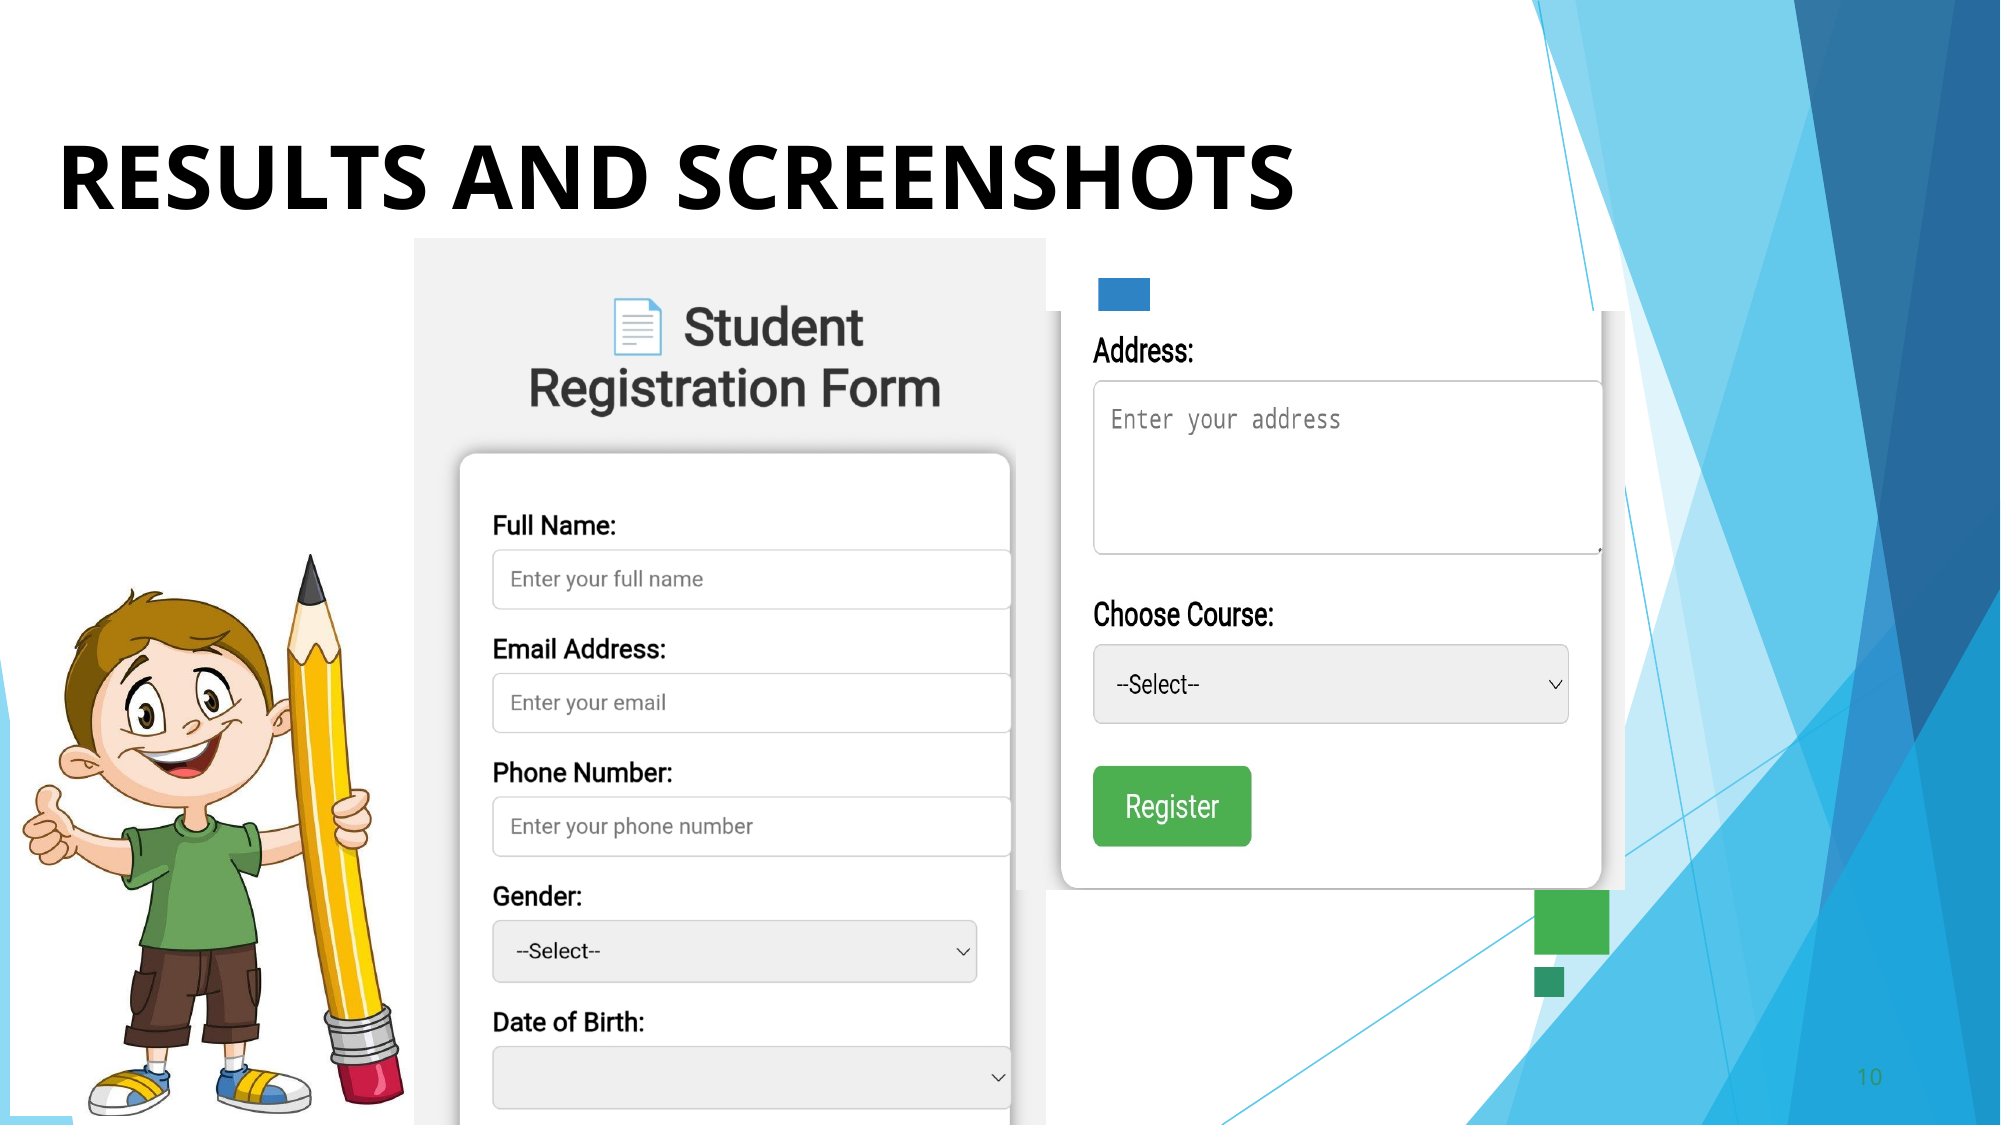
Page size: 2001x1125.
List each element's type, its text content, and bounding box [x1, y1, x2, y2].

text_box [1534, 898, 1610, 955]
text_box [1534, 967, 1565, 997]
text_box 10 [1849, 1061, 1888, 1095]
title RESULTS AND SCREENSHOTS [54, 118, 1446, 309]
picture [10, 238, 1625, 1125]
text_box [1629, 386, 1850, 543]
